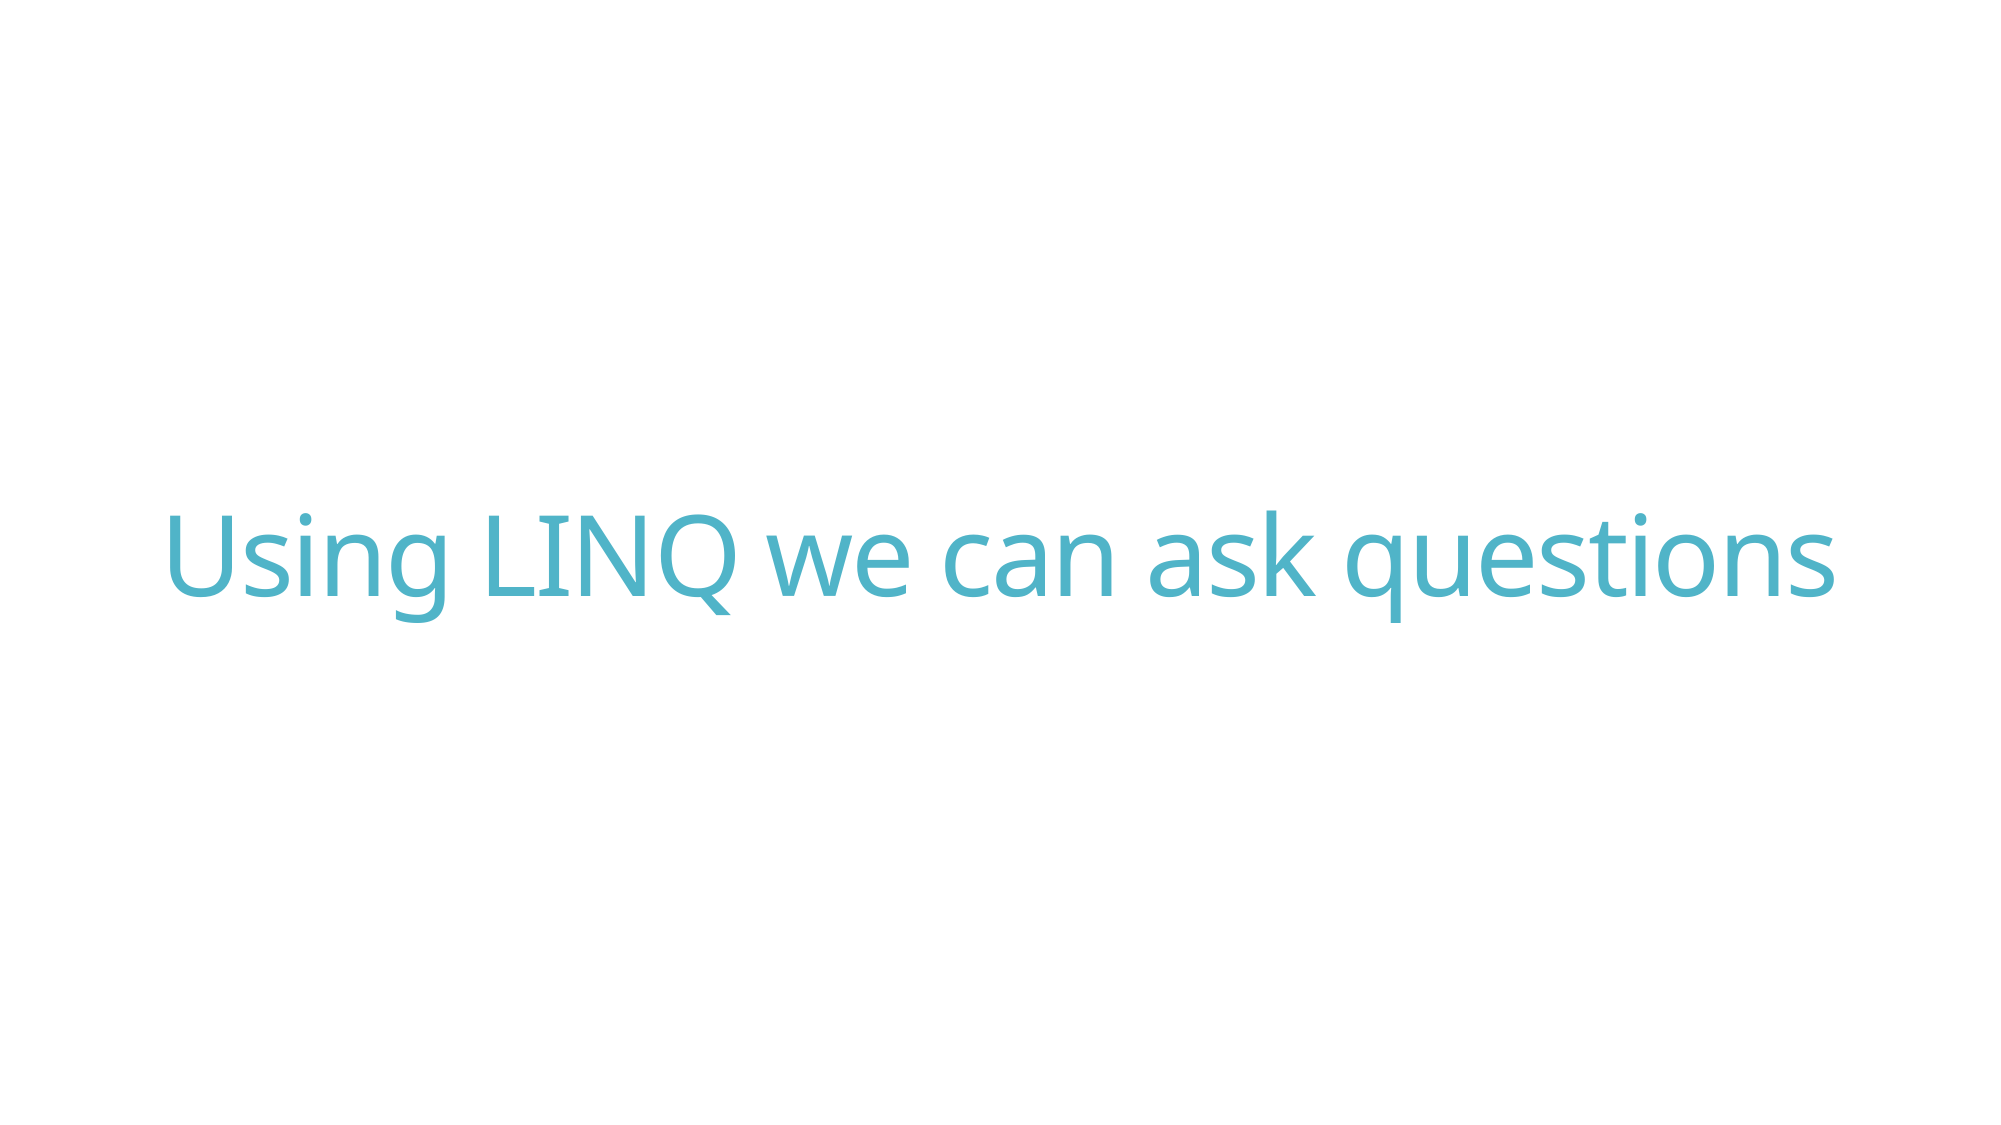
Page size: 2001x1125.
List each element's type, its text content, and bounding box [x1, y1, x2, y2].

title Using LINQ we can ask questions [0, 0, 2000, 1125]
